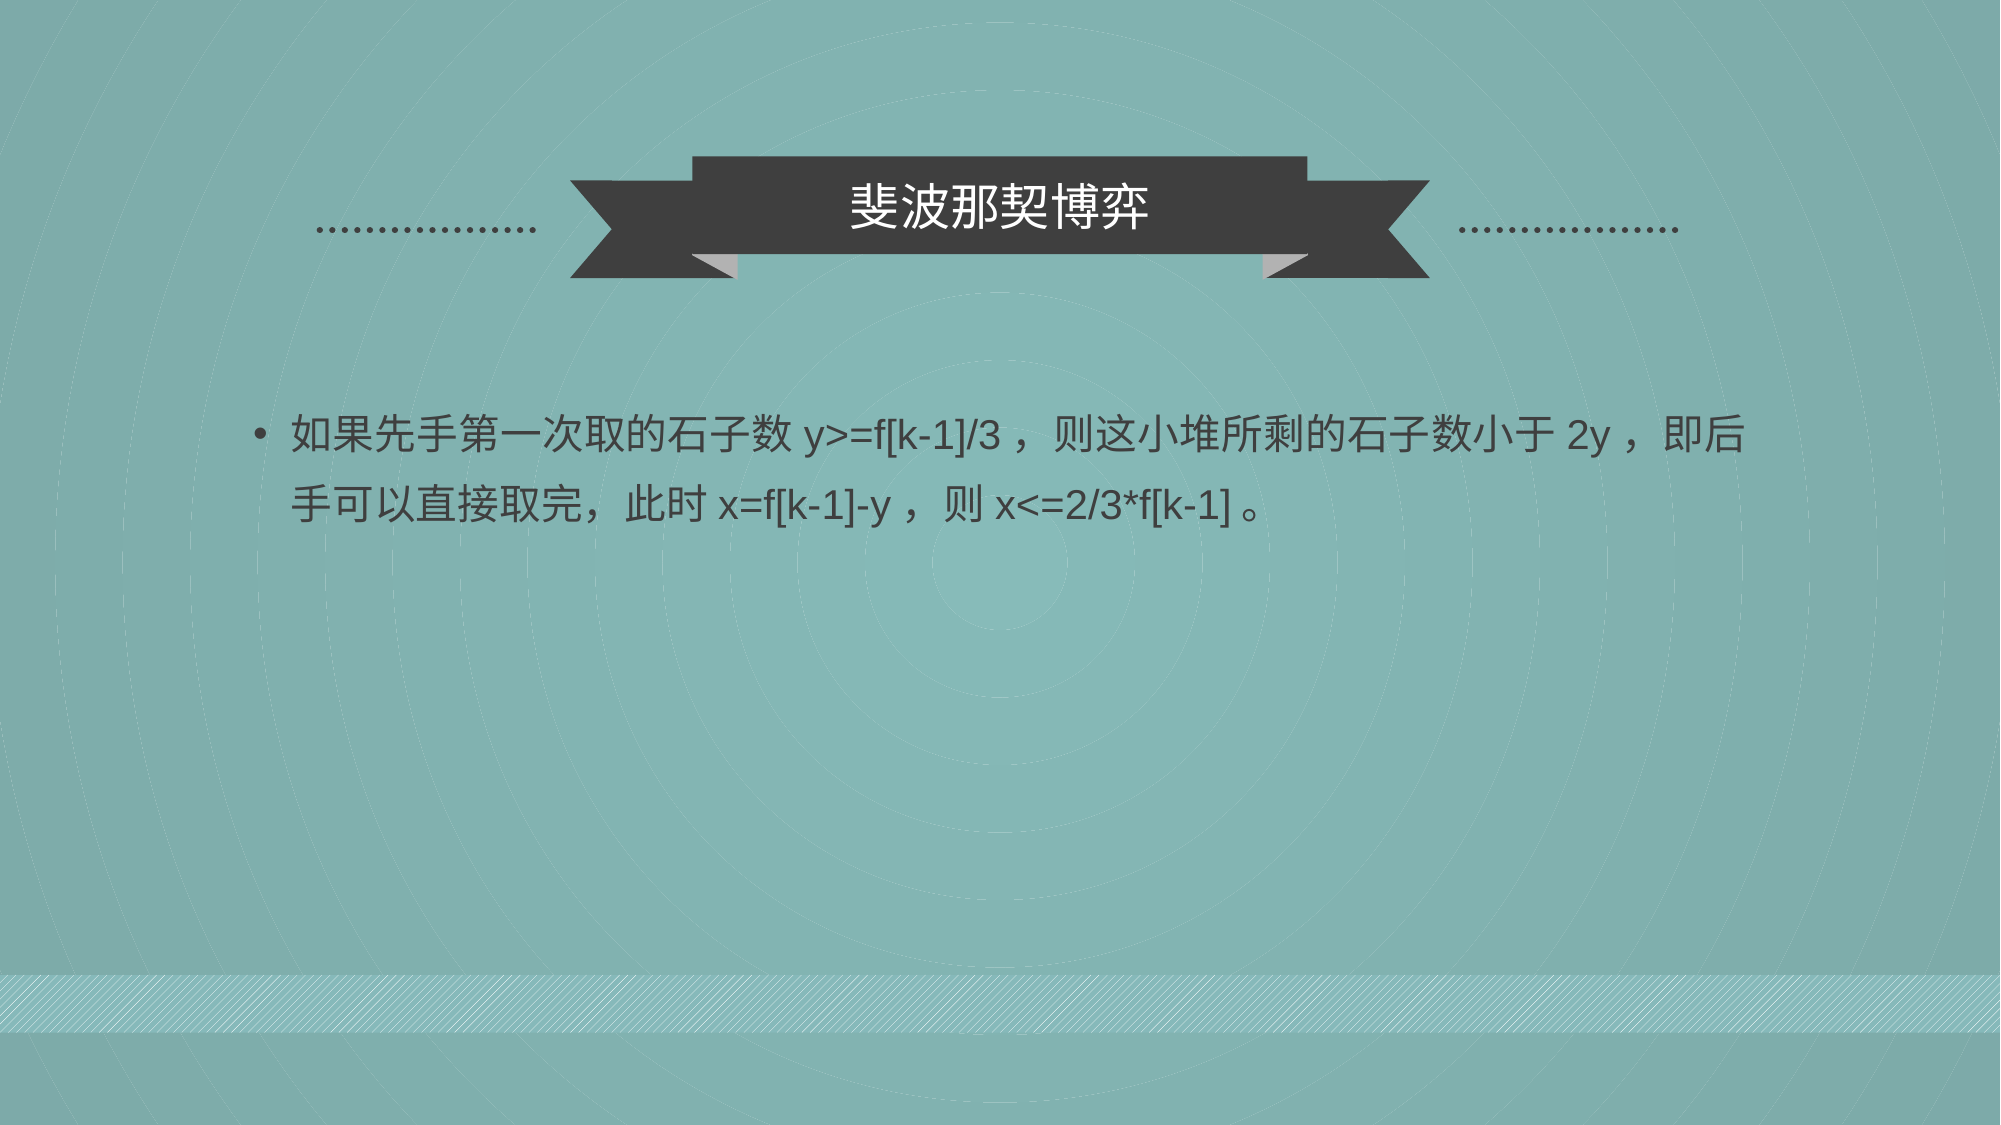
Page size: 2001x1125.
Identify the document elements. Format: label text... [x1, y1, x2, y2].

text_box 斐波那契博弈 [691, 155, 1308, 255]
text_box [1262, 254, 1309, 280]
text_box [0, 974, 2000, 1034]
text_box 如果先手第一次取的石子数y>=f[k-1]/3，则这小堆所剩的石子数小于2y，即后手可以直接取完，此时x=f[k-1]-y，则x<=2/3*f[k-1]。 [238, 380, 1762, 639]
text_box [1267, 179, 1433, 280]
text_box [567, 179, 734, 280]
text_box [691, 255, 738, 280]
